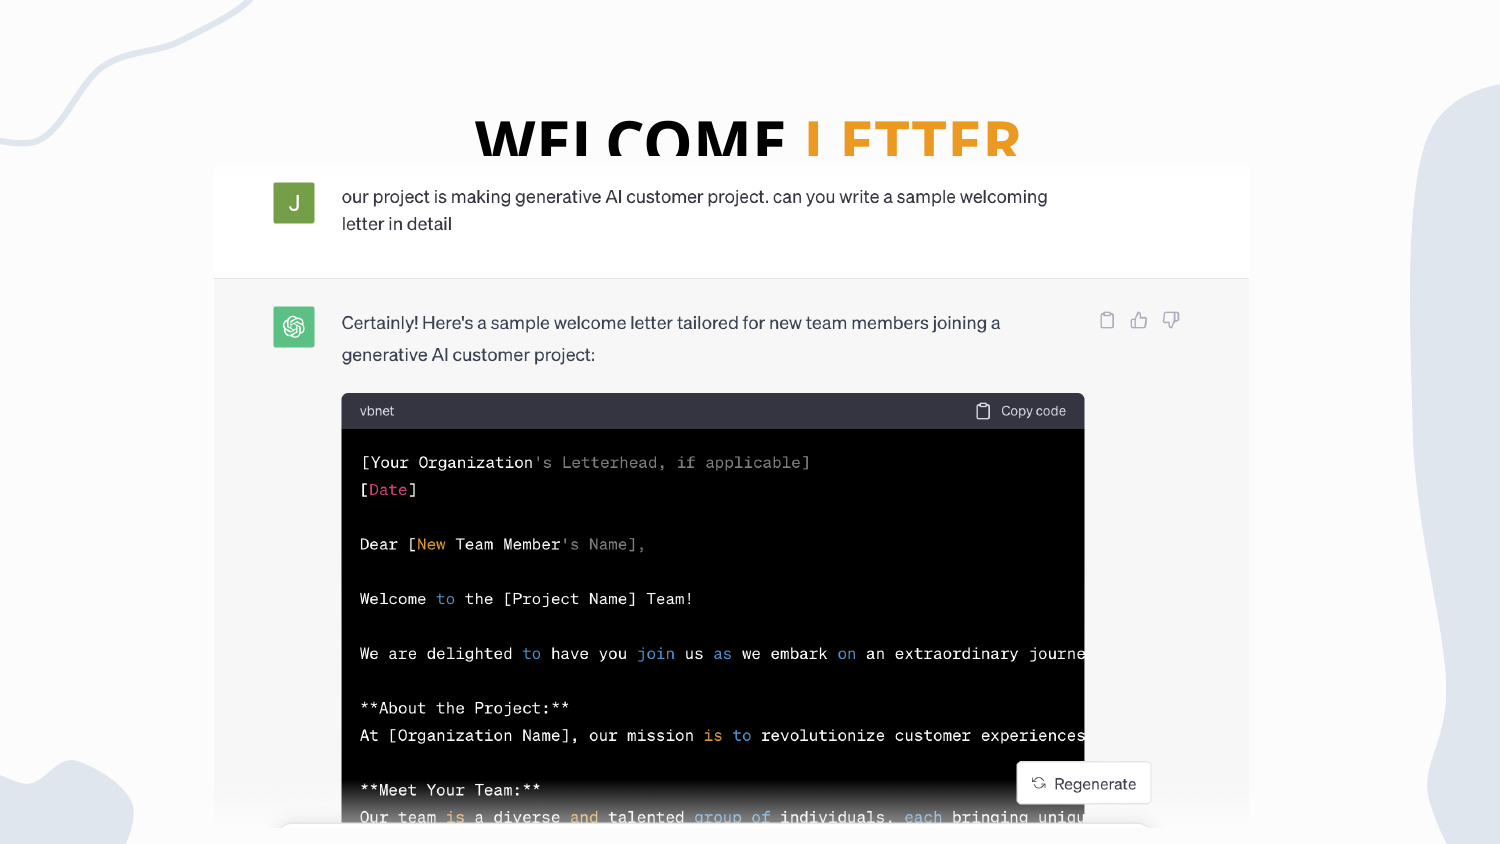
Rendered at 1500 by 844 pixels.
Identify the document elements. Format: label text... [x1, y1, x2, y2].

title WELCOME LETTER [118, 77, 1382, 192]
picture [213, 156, 1249, 829]
